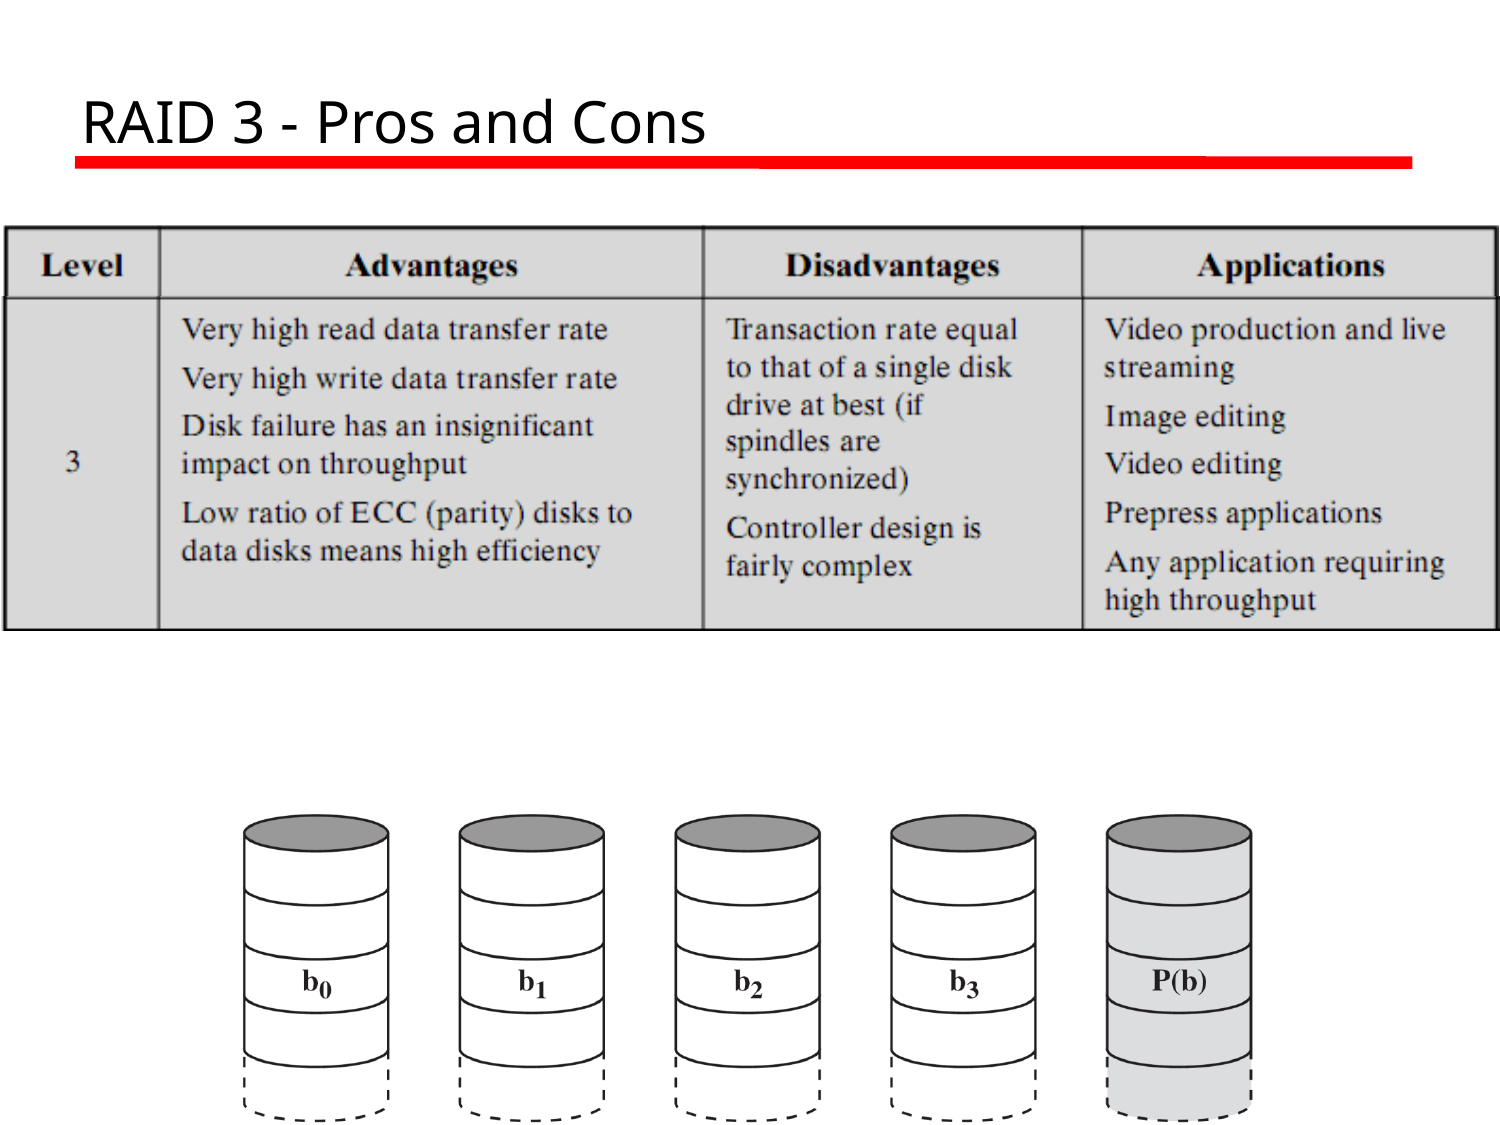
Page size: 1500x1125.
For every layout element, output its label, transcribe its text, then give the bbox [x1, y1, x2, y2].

title RAID 3 - Pros and Cons [66, 24, 1413, 163]
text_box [0, 224, 1500, 632]
picture [237, 812, 1263, 1125]
